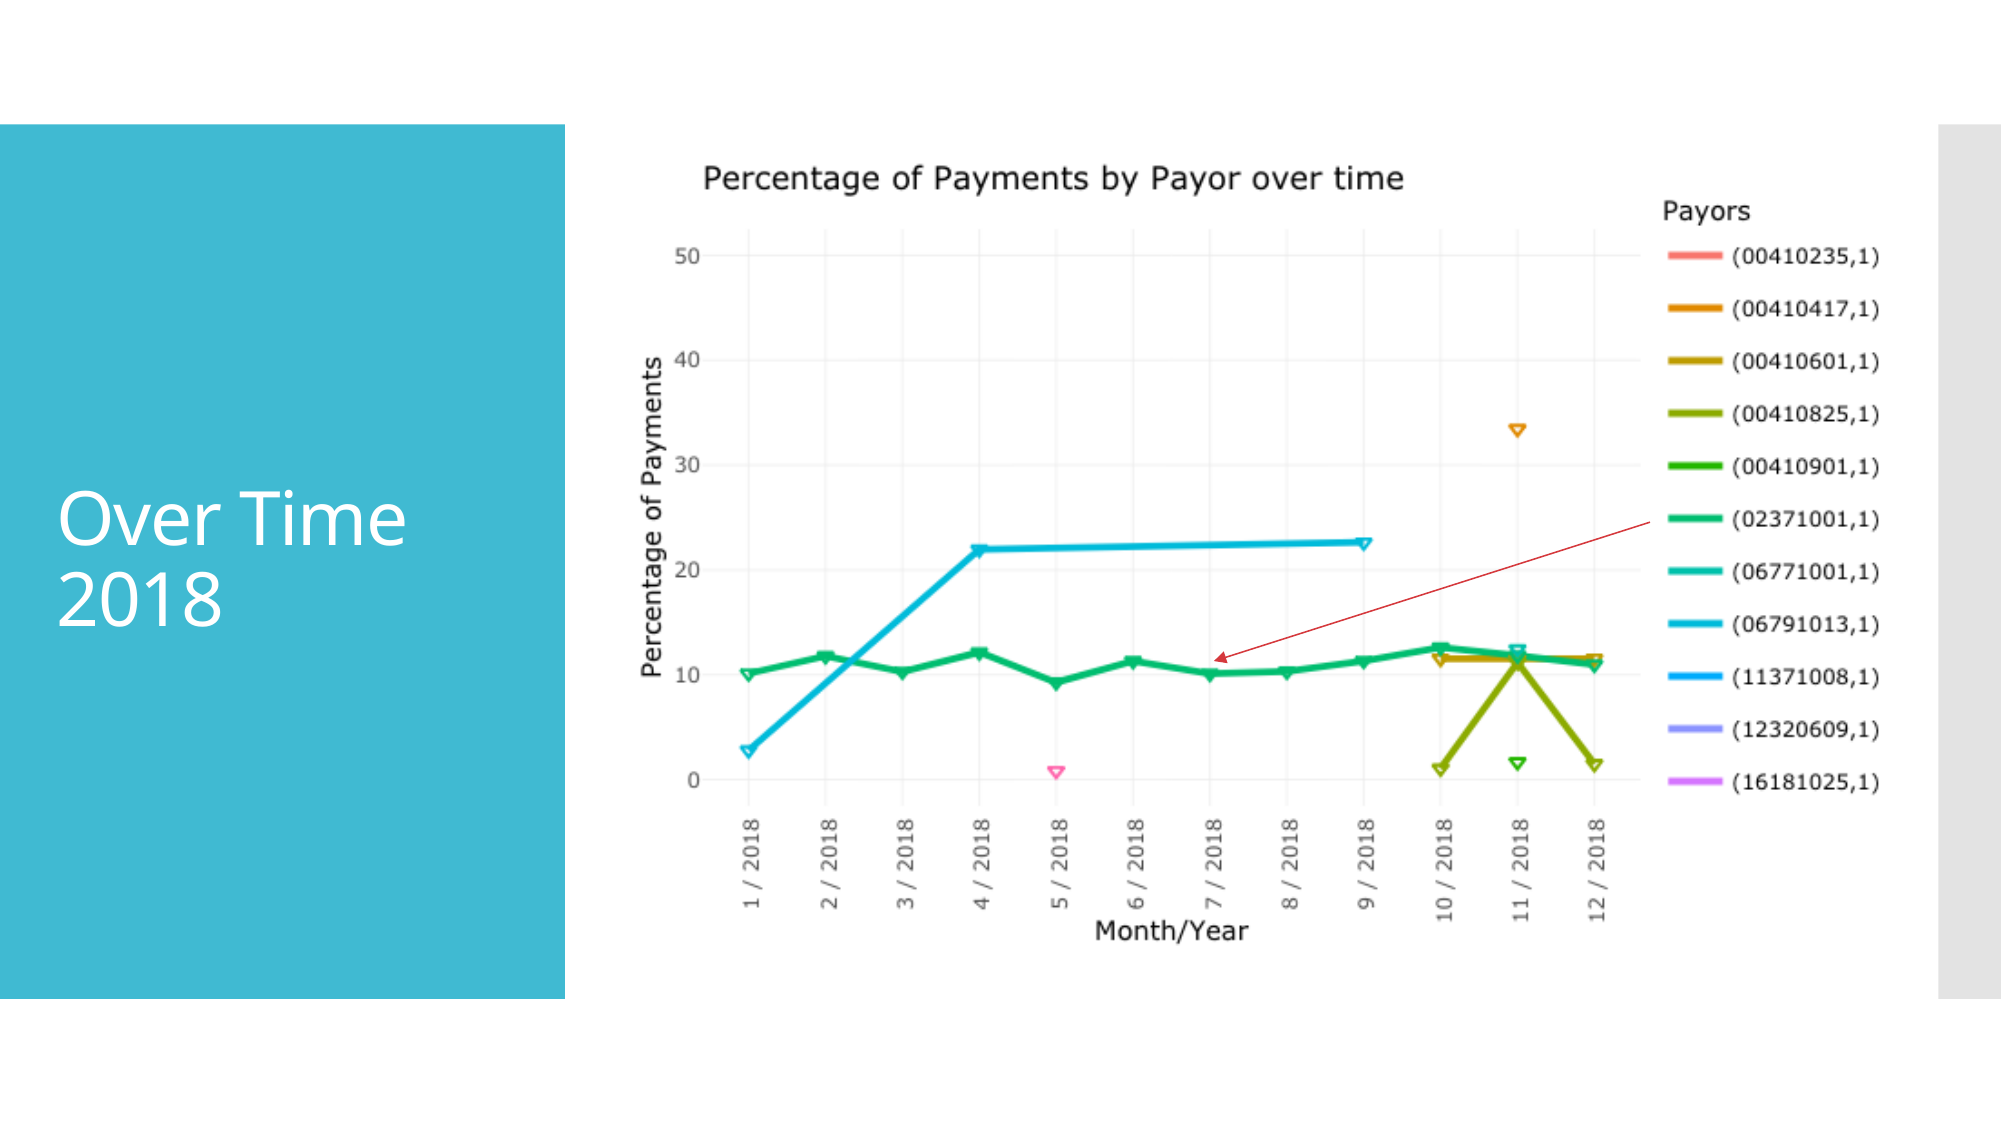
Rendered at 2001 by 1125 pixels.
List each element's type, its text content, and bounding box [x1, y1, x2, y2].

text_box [1213, 521, 1651, 662]
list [634, 148, 1904, 965]
title Over Time 2018 [41, 184, 525, 940]
